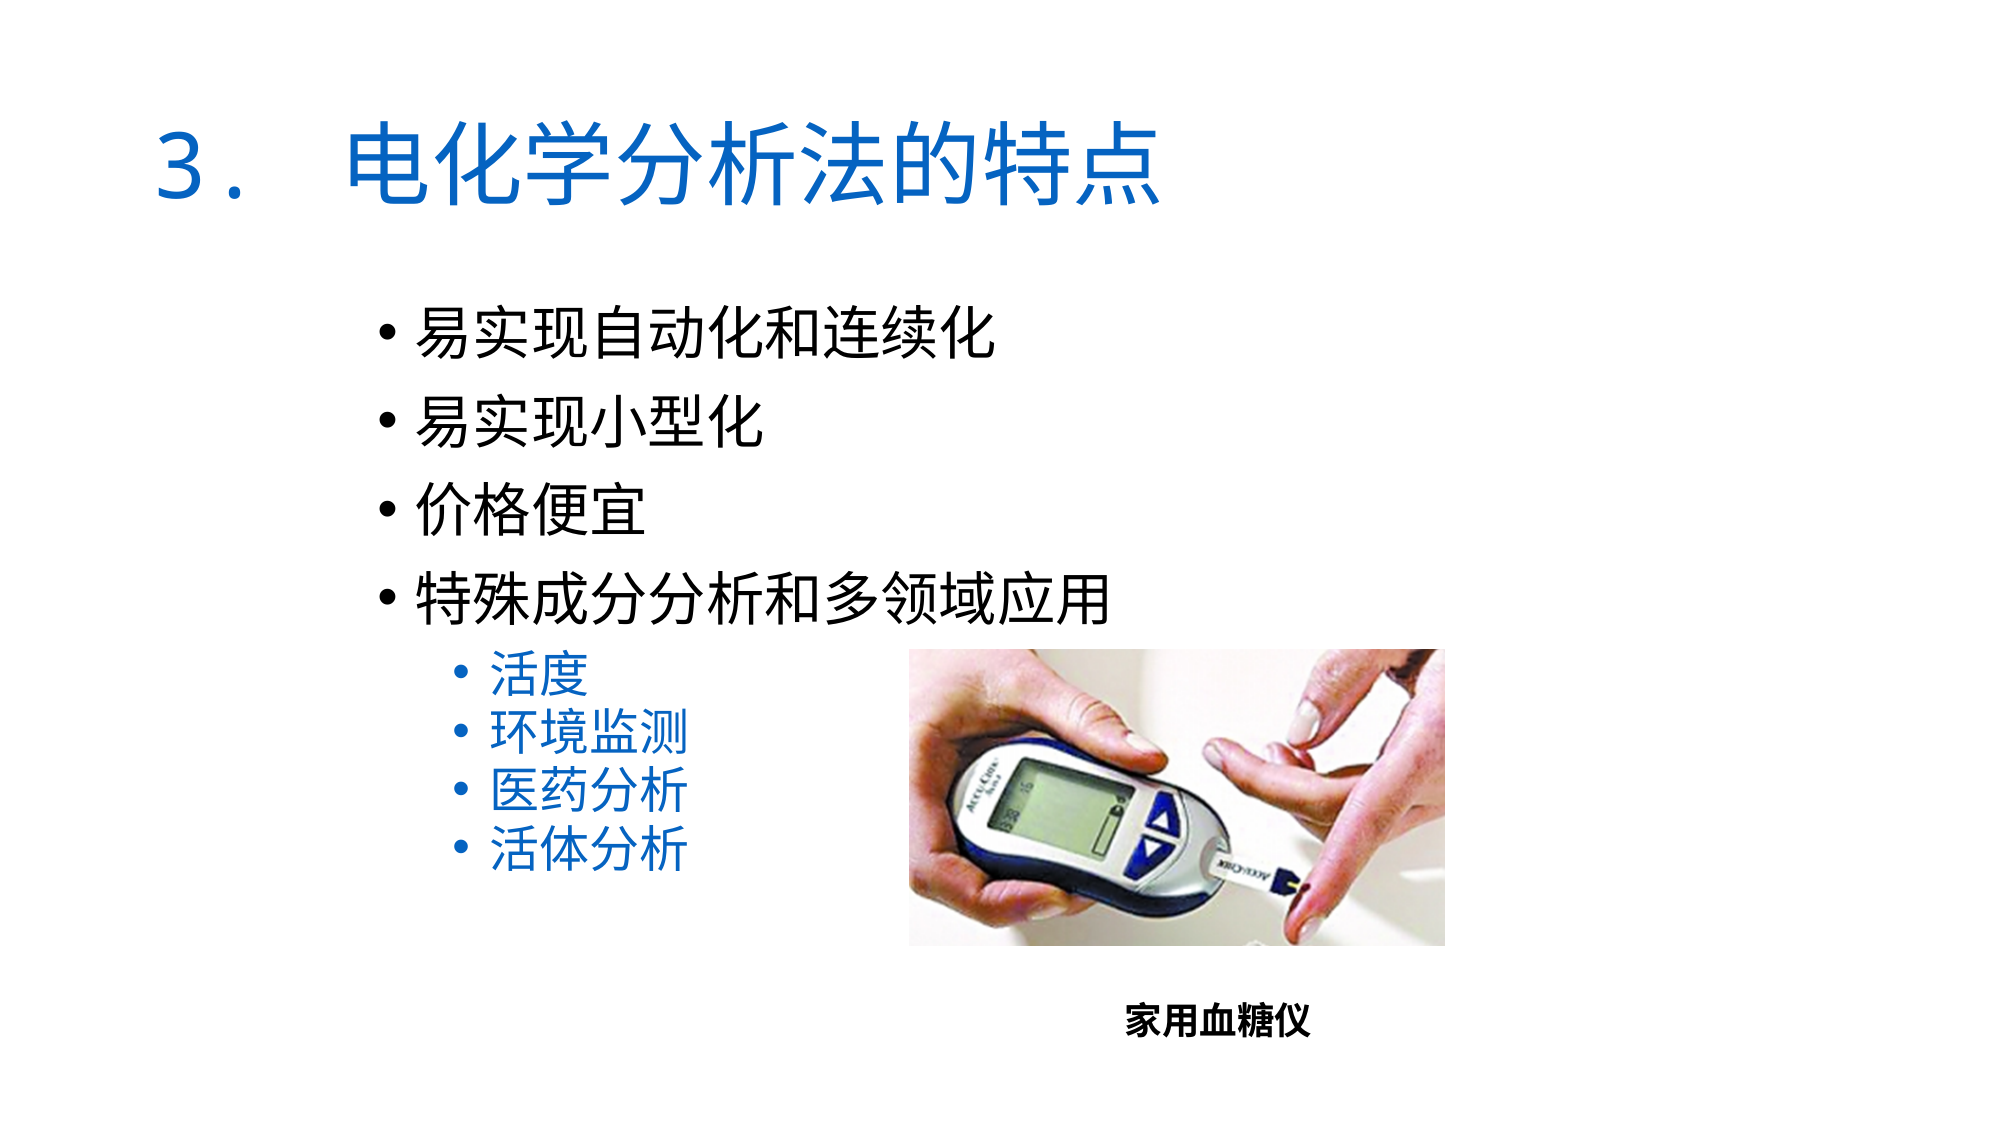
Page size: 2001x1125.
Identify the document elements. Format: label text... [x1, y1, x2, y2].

text_box 家用血糖仪 [1094, 989, 1343, 1050]
title 3. 电化学分析法的特点 [137, 59, 1863, 278]
picture [909, 649, 1445, 946]
list 易实现自动化和连续化 易实现小型化 价格便宜 特殊成分分析和多领域应用 活度 环境监测 医药分析 活体分析 [362, 302, 1591, 1094]
